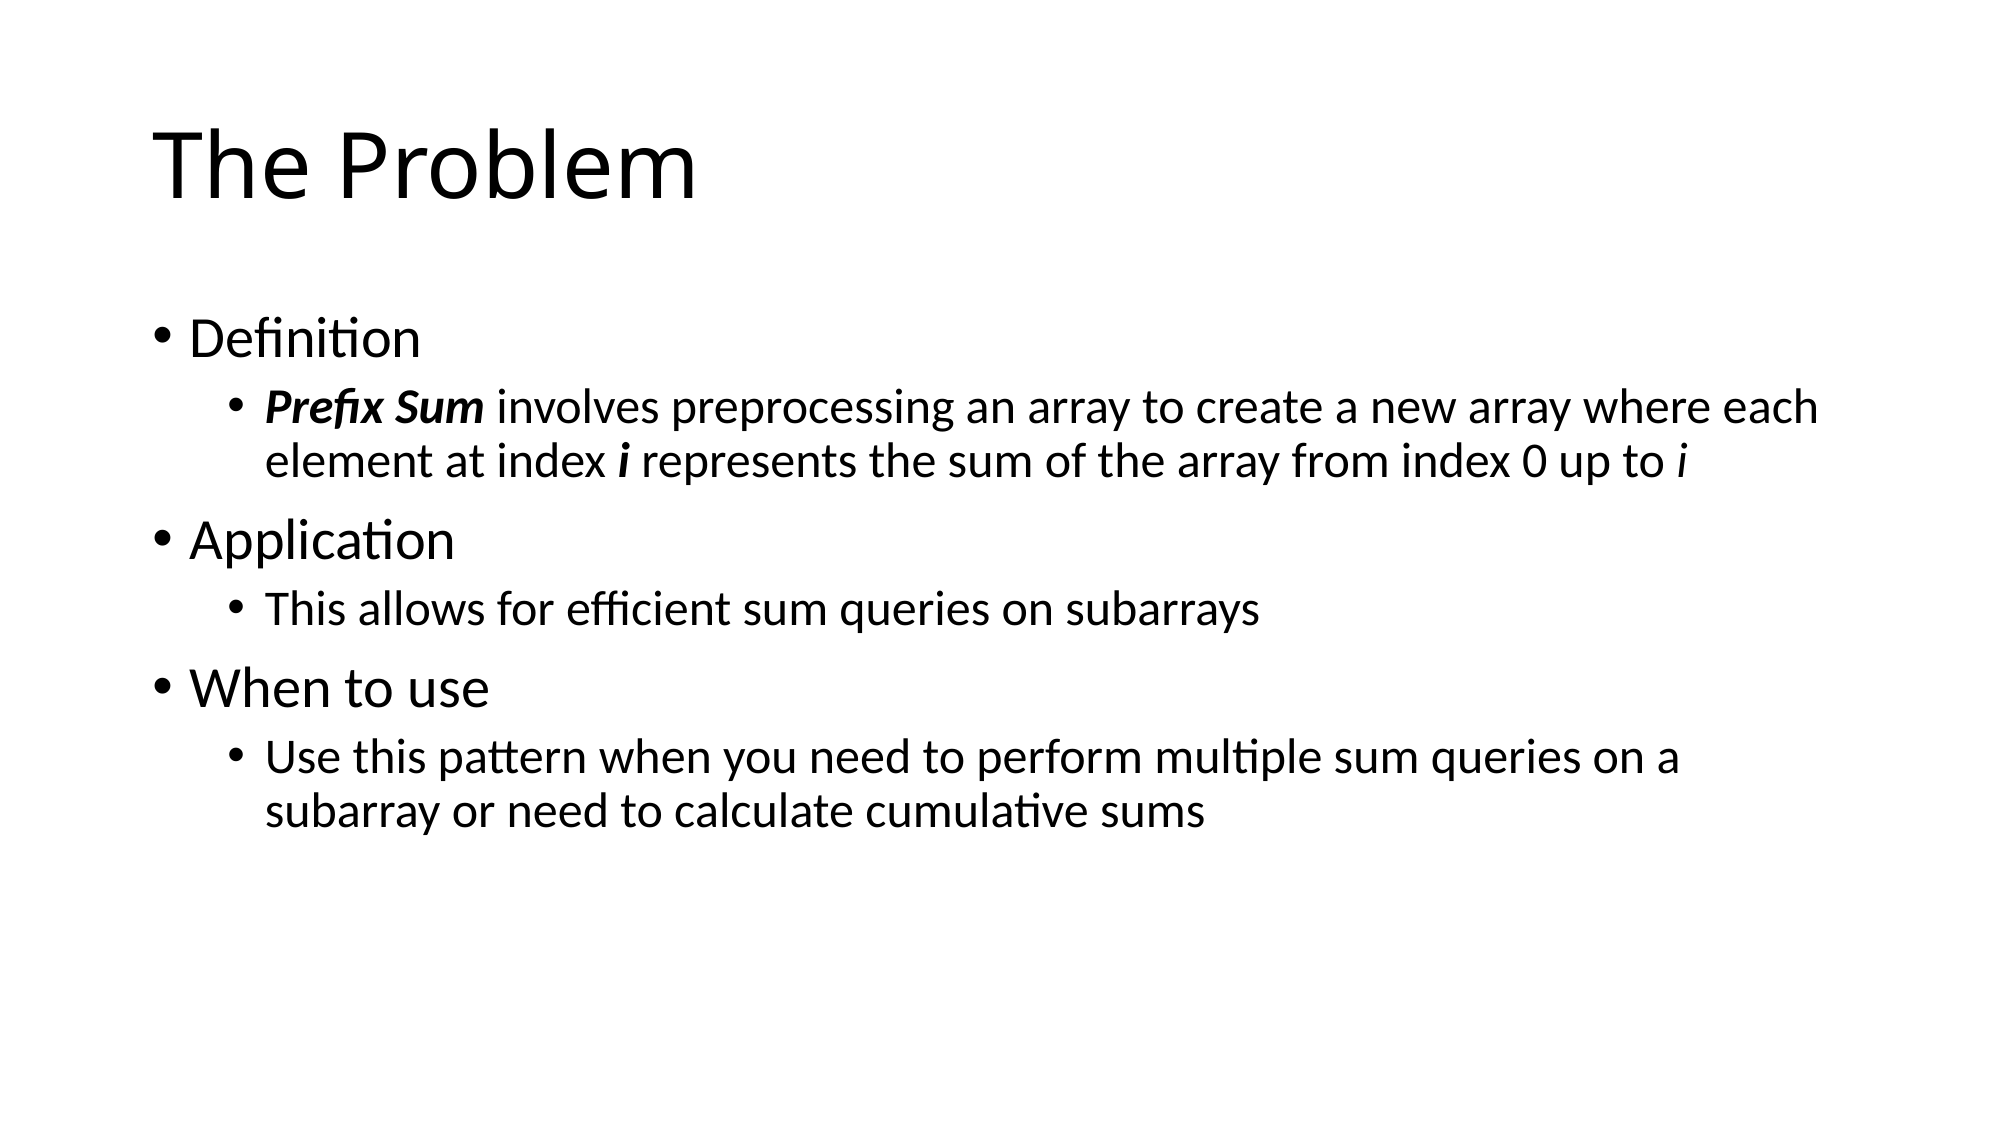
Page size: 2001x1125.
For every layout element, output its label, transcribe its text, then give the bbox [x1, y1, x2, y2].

title The Problem [137, 59, 1863, 278]
list Definition Prefix Sum involves preprocessing an array to create a new array where each element at index i represents the sum of the array from index 0 up to i Application This allows for efficient sum queries on subarrays When to use Use this pattern when you need to perform multiple sum queries on a subarray or need to calculate cumulative sums [137, 299, 1863, 1014]
